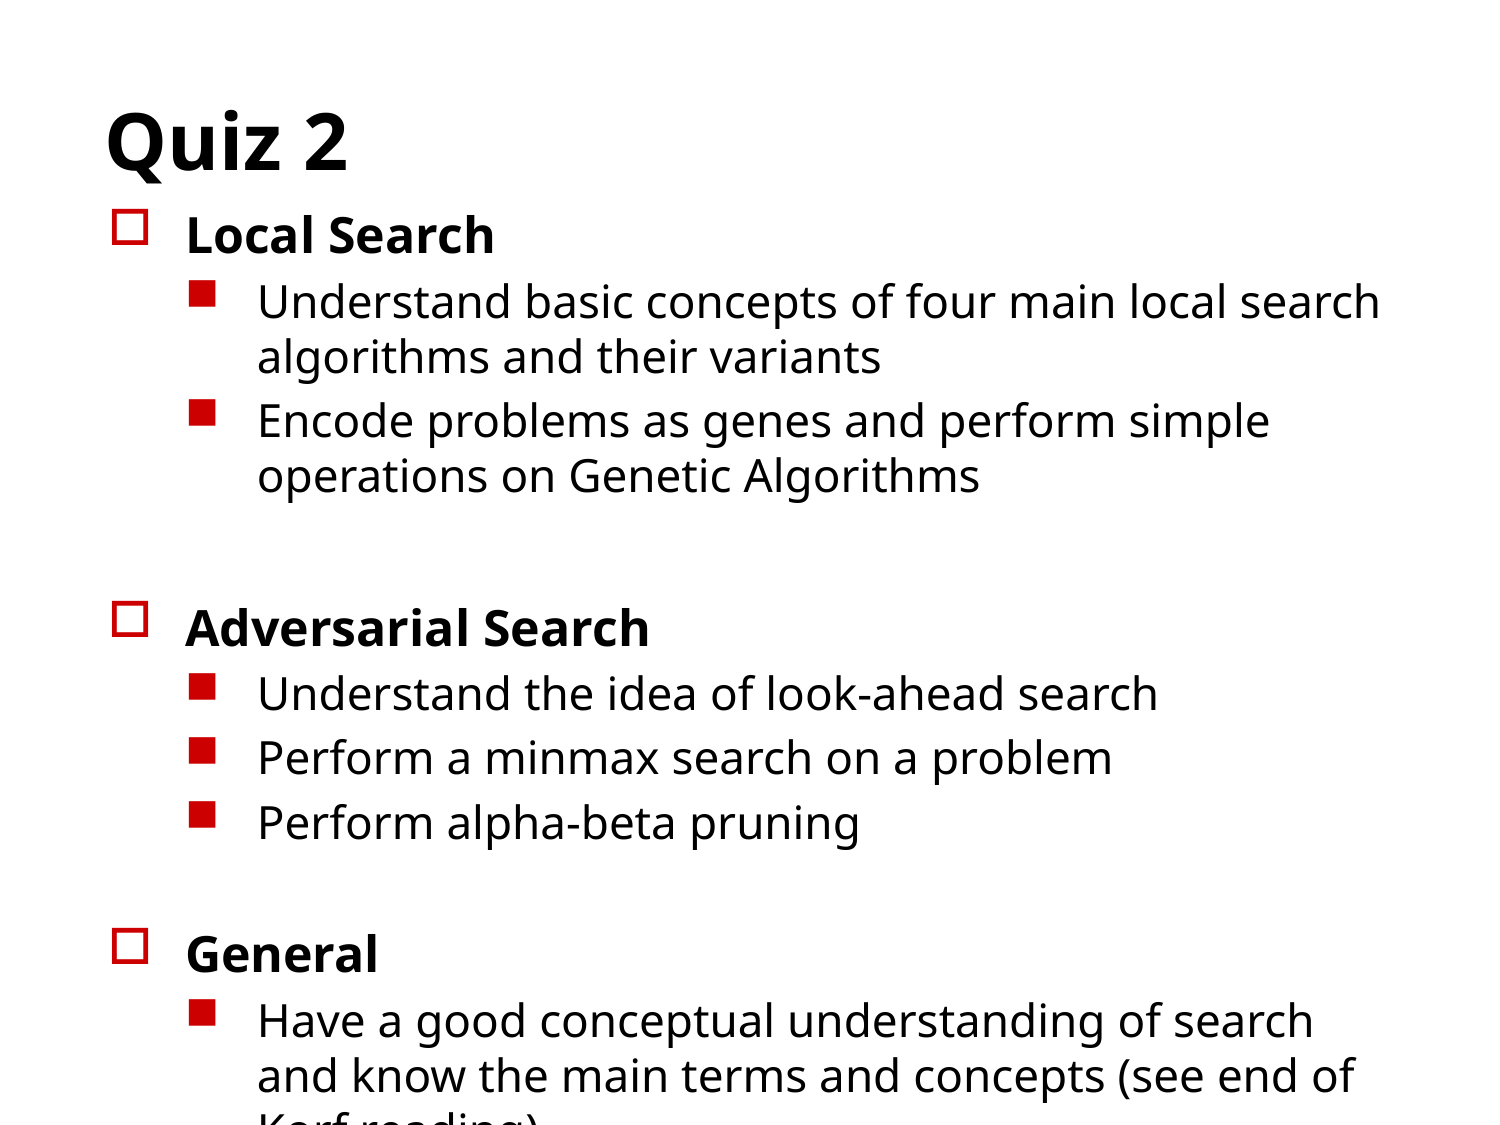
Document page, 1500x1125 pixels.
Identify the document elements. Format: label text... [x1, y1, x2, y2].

list Local Search Understand basic concepts of four main local search algorithms and their variants Encode problems as genes and perform simple operations on Genetic Algorithms Adversarial Search Understand the idea of look-ahead search Perform a minmax search on a problem Perform alpha-beta pruning General Have a good conceptual understanding of search and know the main terms and concepts (see end of Korf reading) [92, 195, 1406, 1003]
title Quiz 2 [89, 46, 1403, 194]
